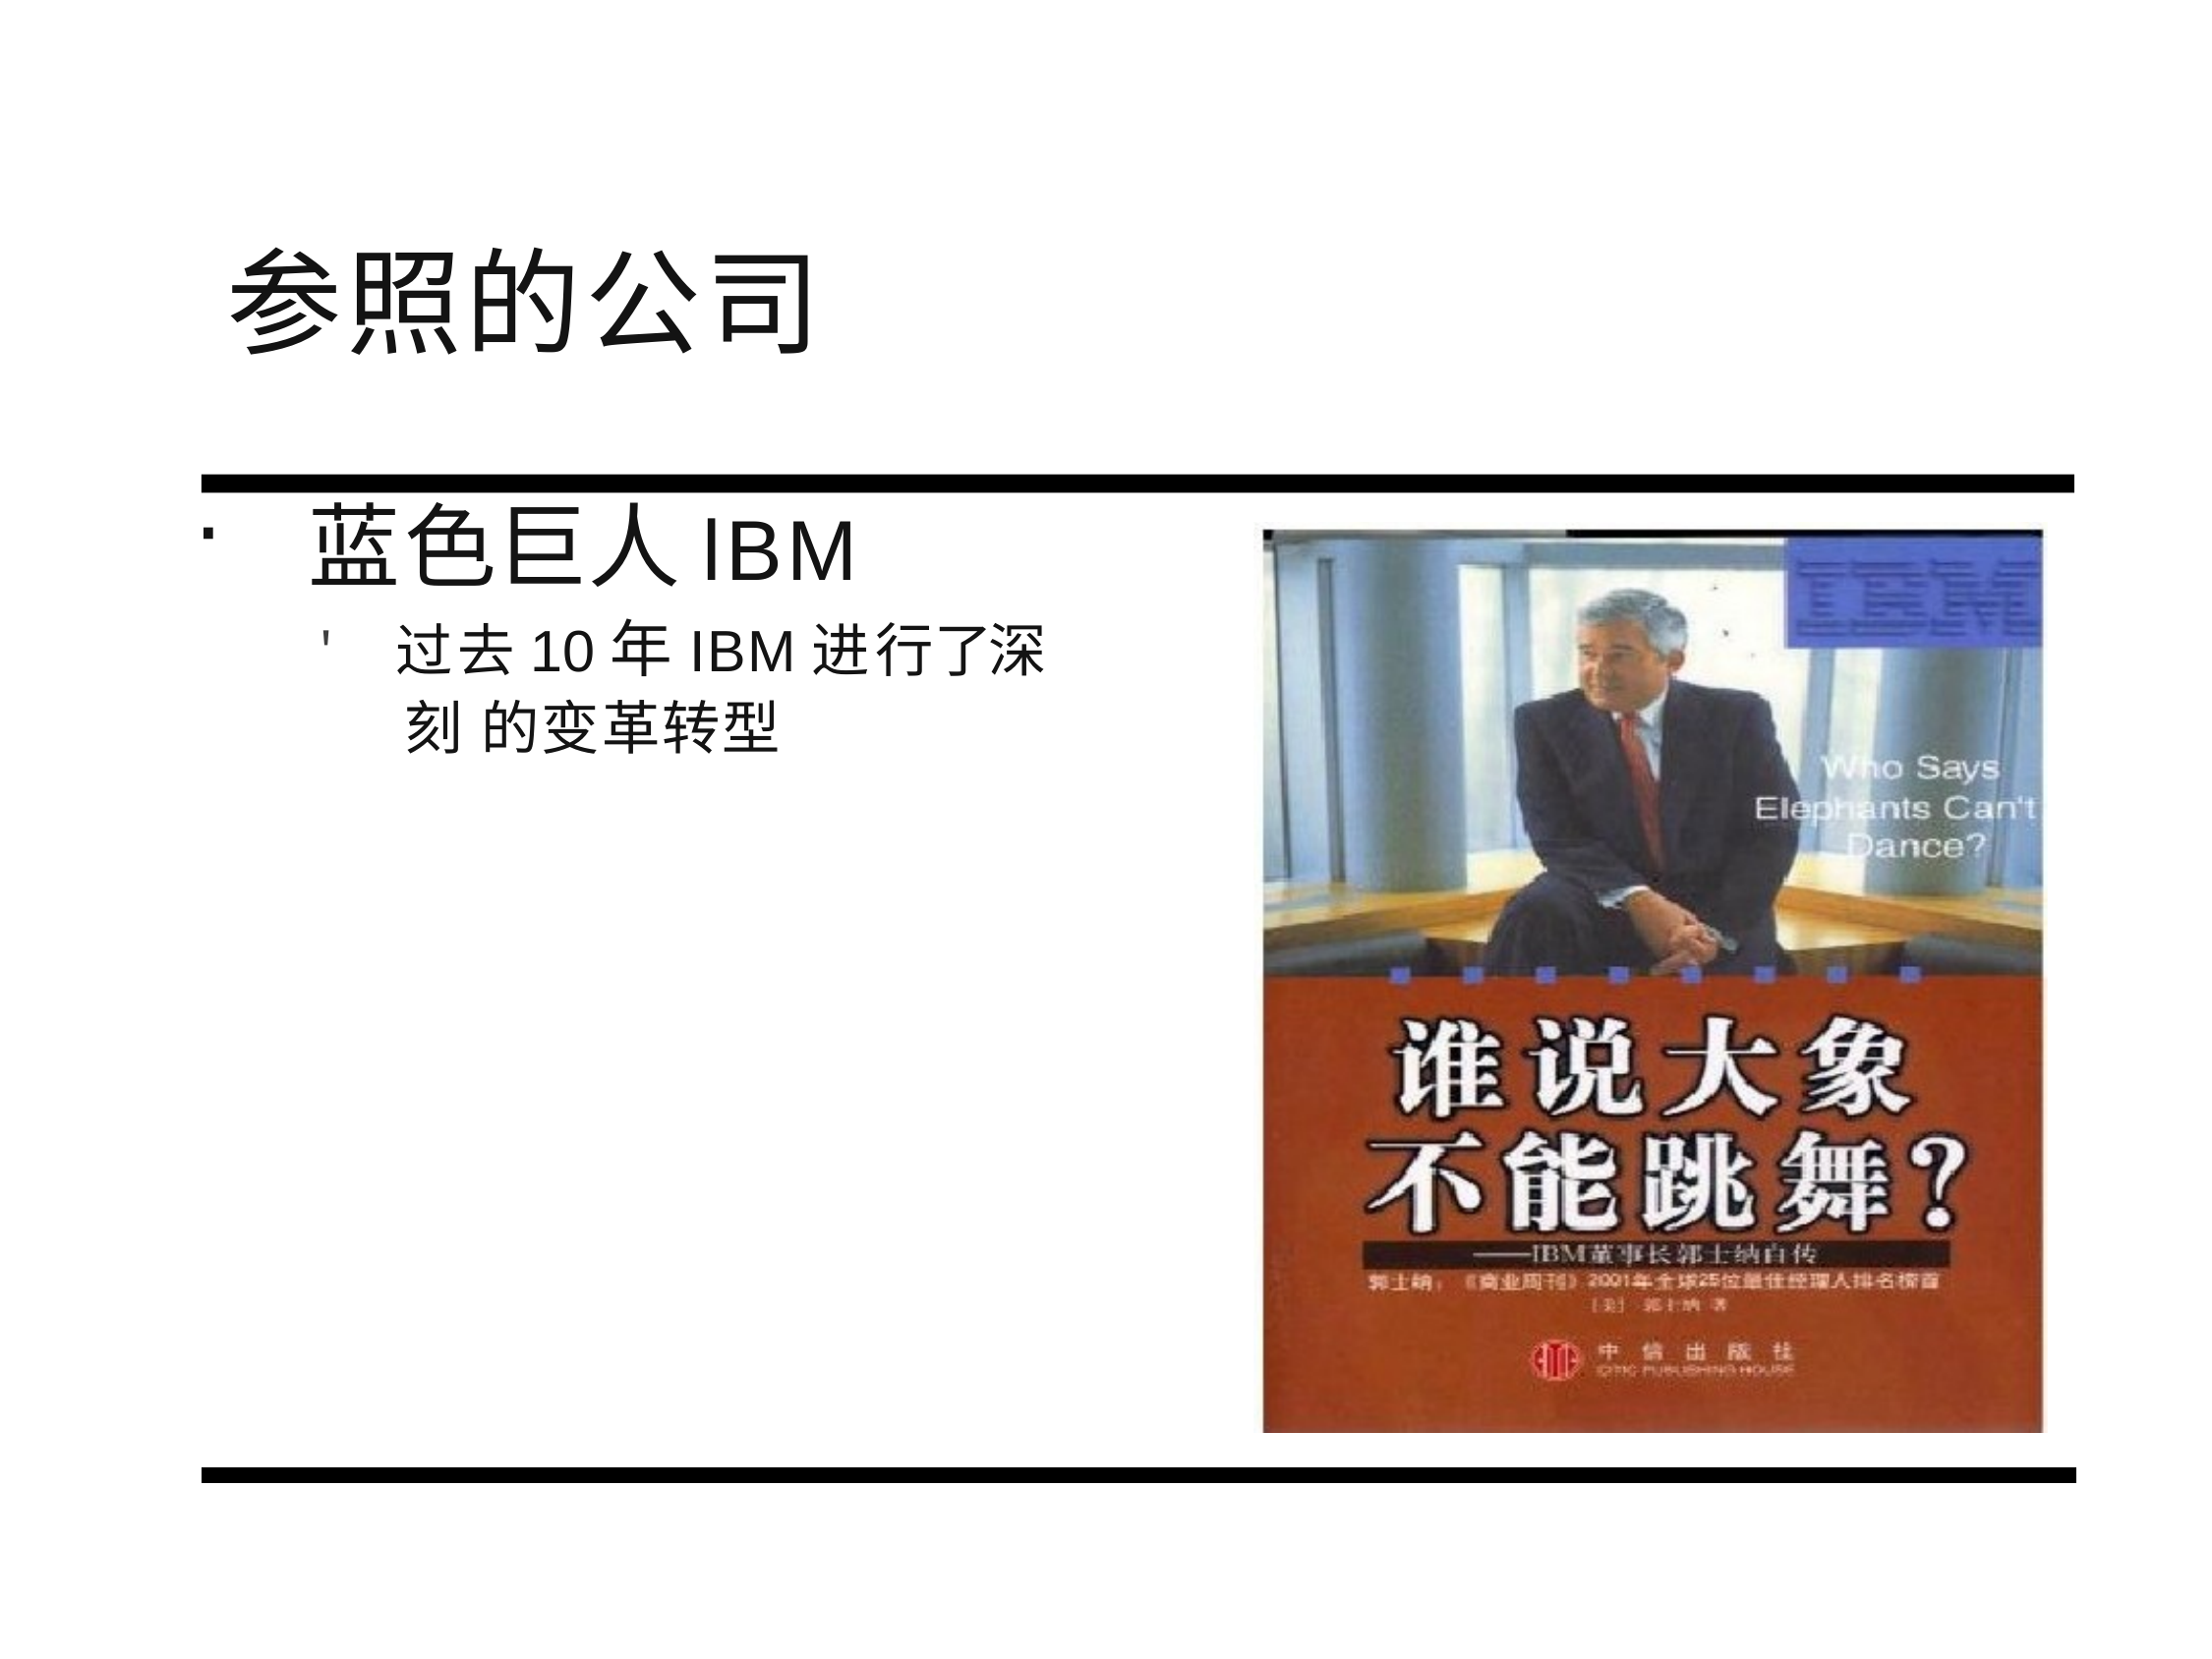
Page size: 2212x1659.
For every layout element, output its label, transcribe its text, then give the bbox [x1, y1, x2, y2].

text_box [1253, 522, 2048, 1433]
text_box 蓝色巨人lBM ' 过去10年IBM进行了深 刻 的变革转型 [193, 469, 1075, 762]
title 参照的公司 [224, 227, 828, 469]
text_box [1075, 474, 2074, 493]
